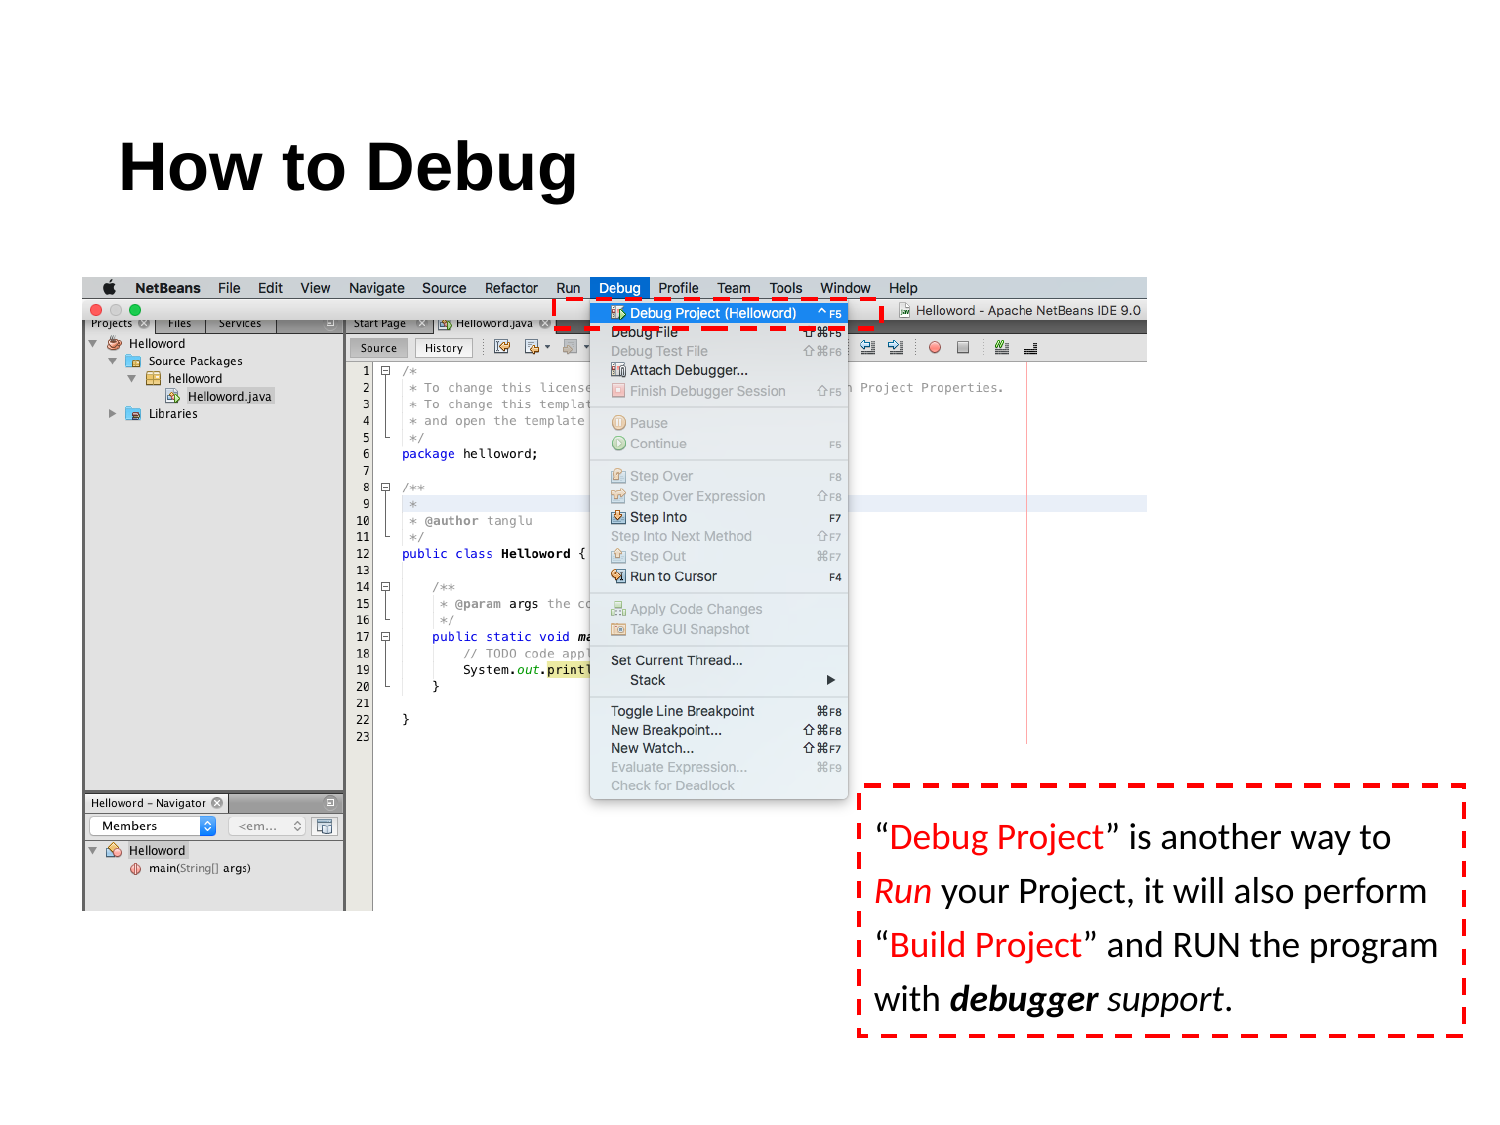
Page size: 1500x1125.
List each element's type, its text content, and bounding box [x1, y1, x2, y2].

title How to Debug [103, 59, 1397, 278]
picture [82, 277, 1148, 911]
text_box “Debug Project” is another way to Run your Project, it will also perform “Build Project” and RUN the program with debugger support. [858, 785, 1465, 1037]
